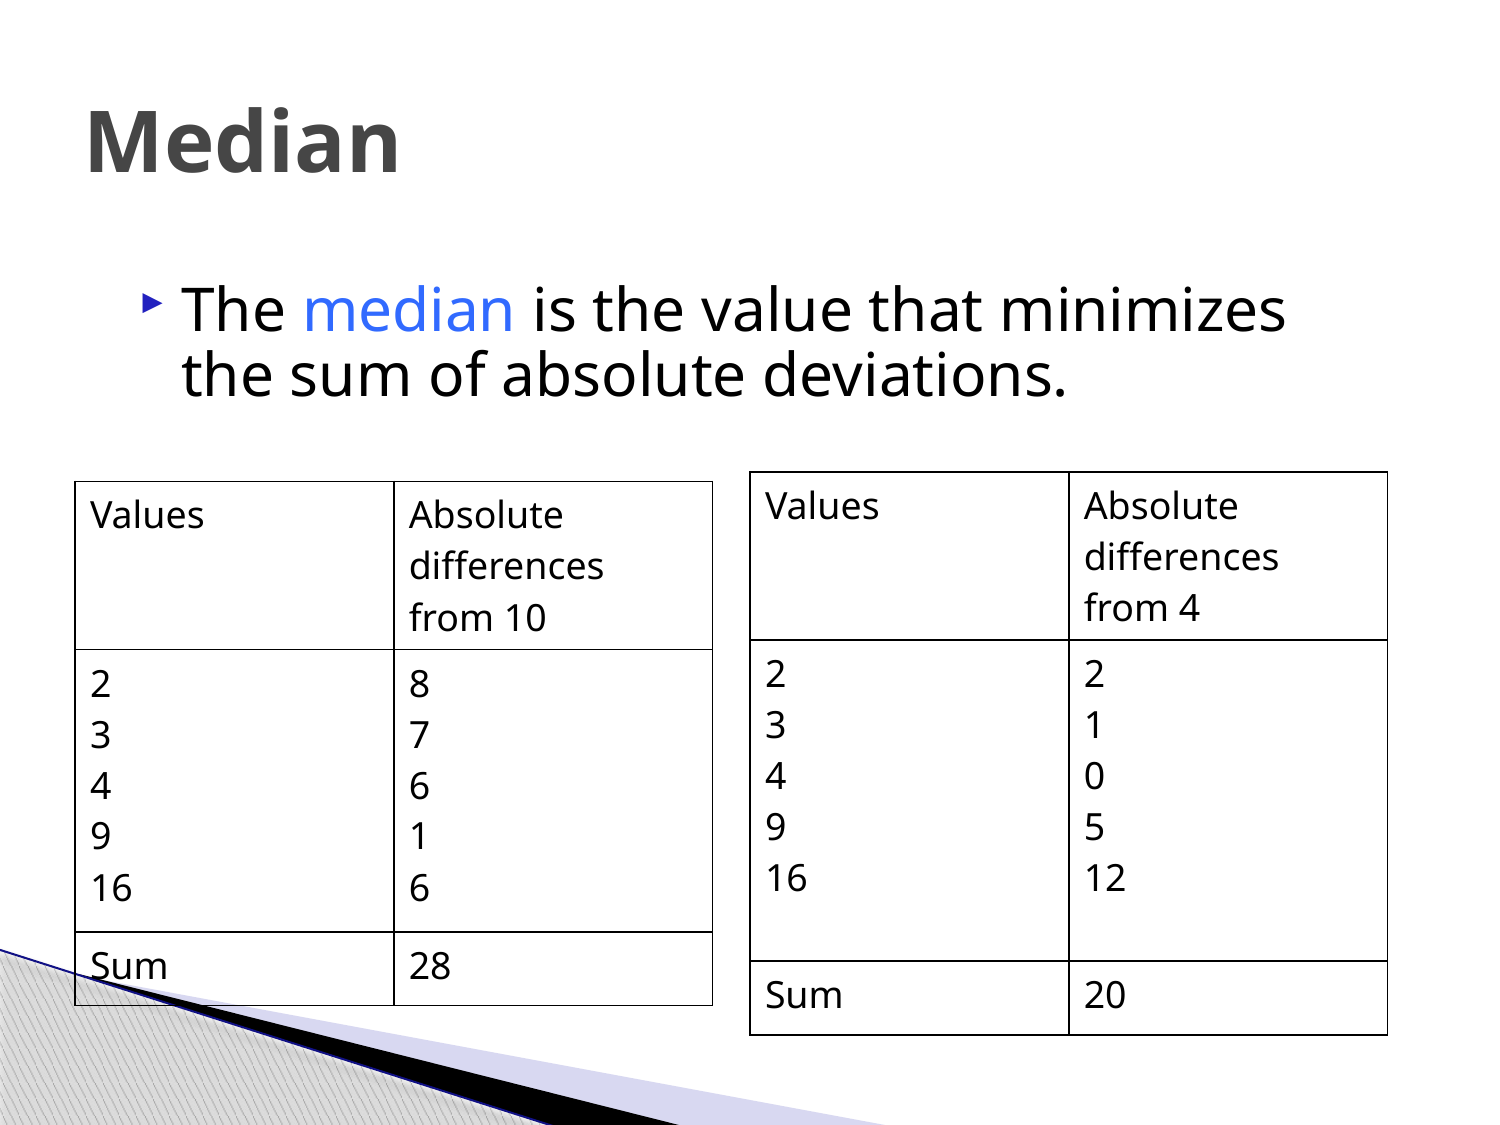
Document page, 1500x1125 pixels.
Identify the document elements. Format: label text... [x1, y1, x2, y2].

table_cell 28 [395, 933, 712, 1005]
table_cell 2 3 4 9 16 [751, 641, 1068, 960]
table_cell 2 1 0 5 12 [1070, 641, 1387, 960]
table_header Values [76, 482, 393, 649]
title Median [75, 45, 1425, 233]
table_cell 2 3 4 9 16 [76, 650, 393, 931]
table_header Absolute differences from 10 [395, 482, 712, 649]
table_cell Sum [751, 962, 1068, 1034]
table_cell 20 [1070, 962, 1387, 1034]
table_header Values [751, 473, 1068, 639]
table_header Absolute differences from 4 [1070, 473, 1387, 639]
list The median is the value that minimizes the sum of absolute deviations. [112, 274, 1388, 550]
table_cell 8 7 6 1 6 [395, 650, 712, 931]
table_cell Sum [76, 933, 393, 1005]
